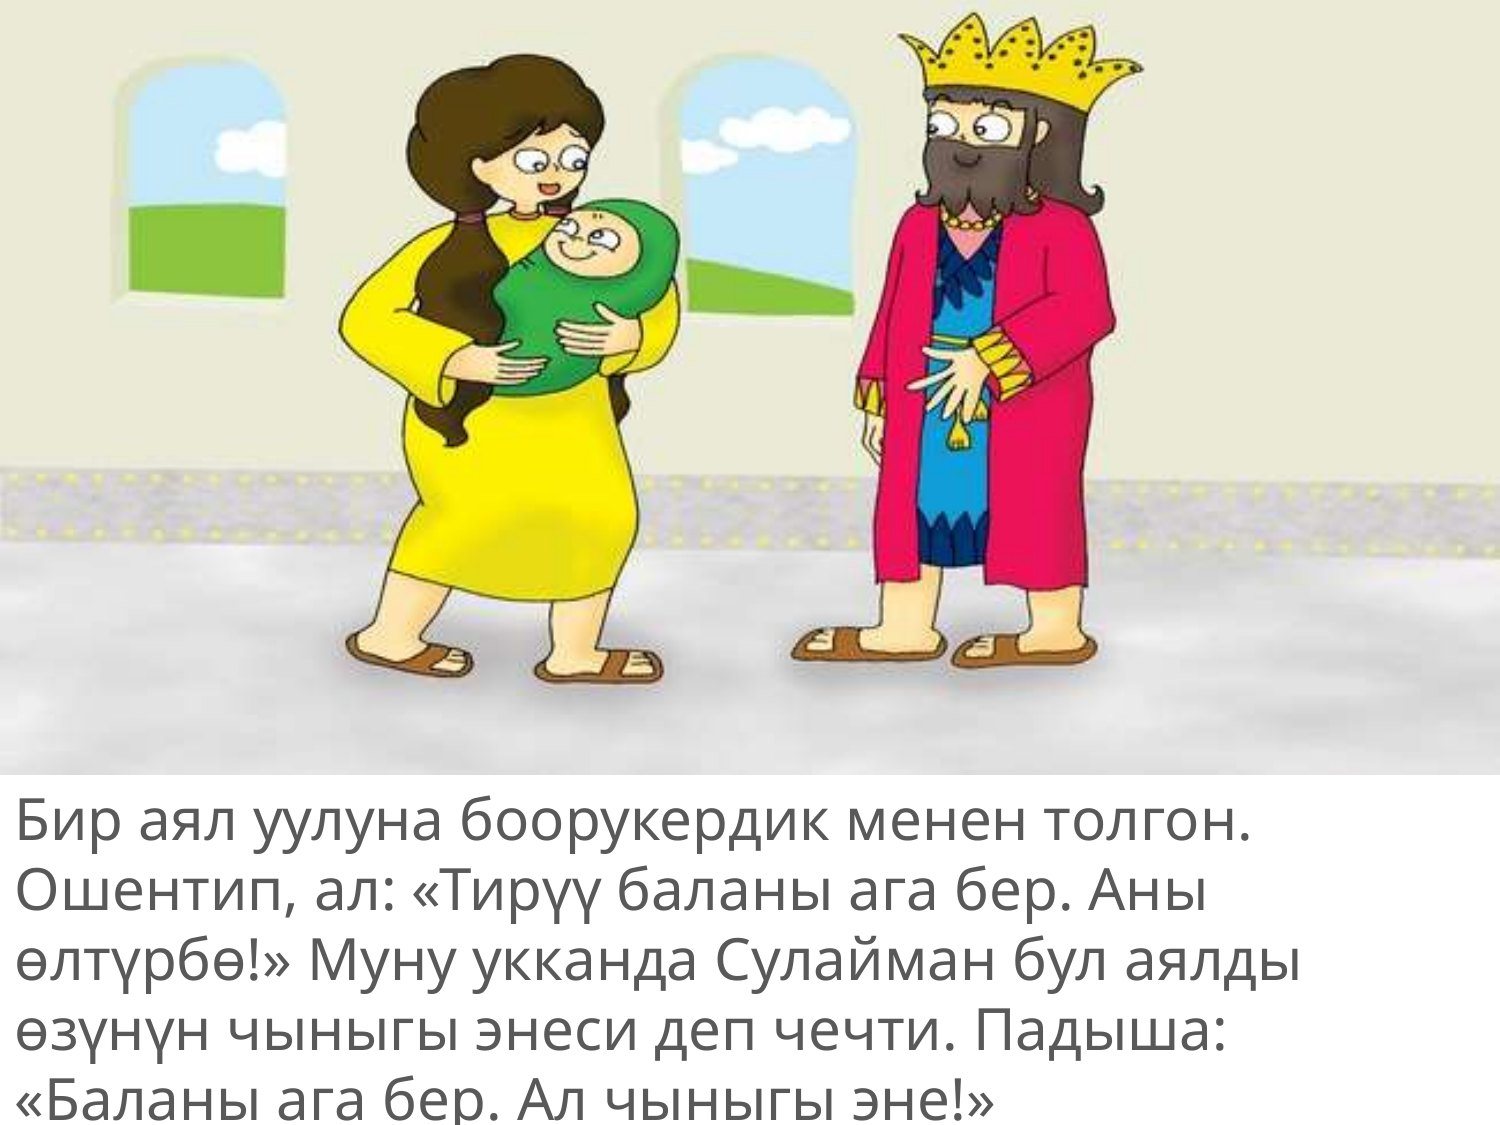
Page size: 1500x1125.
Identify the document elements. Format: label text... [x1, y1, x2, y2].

text_box Бир аял уулуна боорукердик менен толгон. Ошентип, ал: «Тирүү баланы ага бер. Аны өлтүрбө!» Муну укканда Сулайман бул аялды өзүнүн чыныгы энеси деп чечти. Падыша: «Баланы ага бер. Ал чыныгы эне!» [0, 784, 1486, 1125]
picture [0, 0, 1500, 776]
